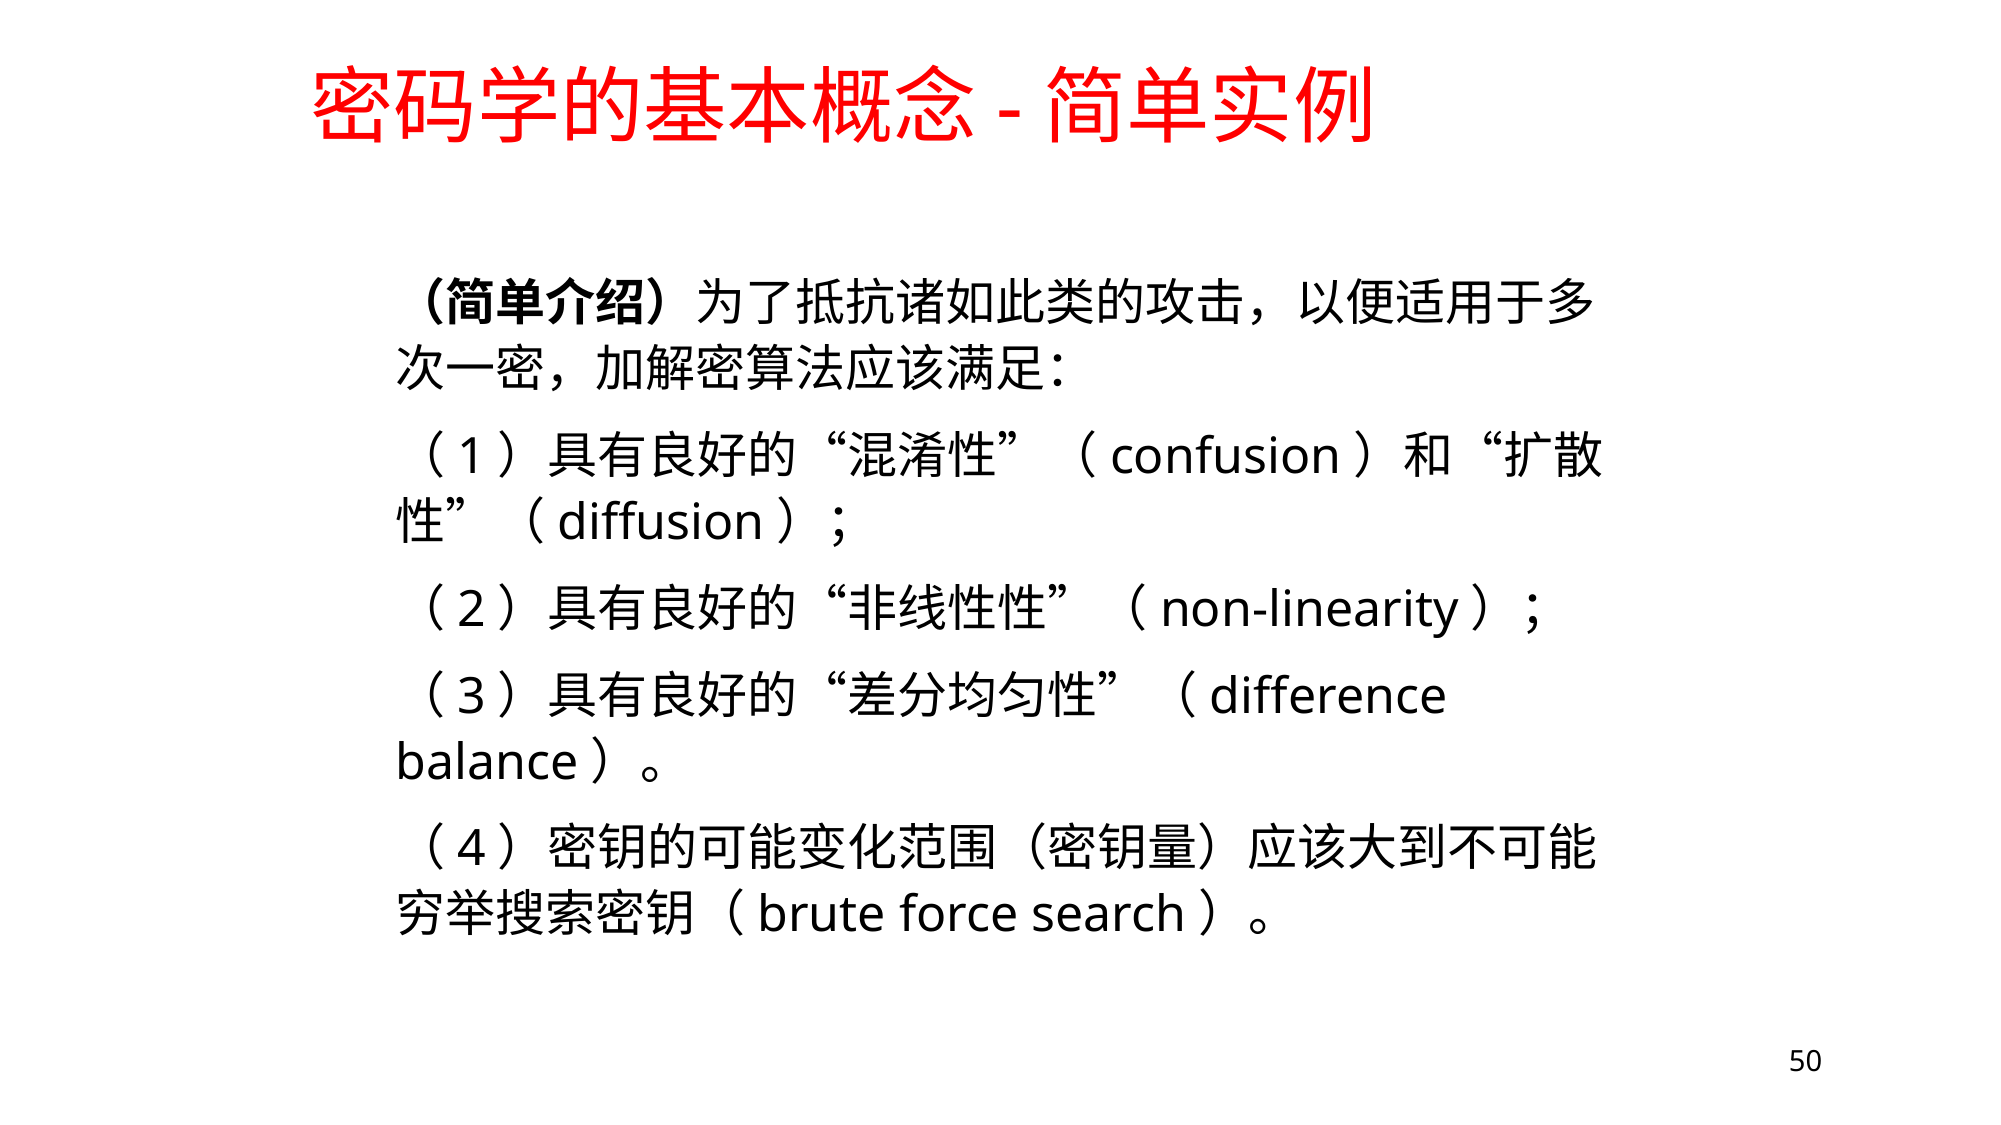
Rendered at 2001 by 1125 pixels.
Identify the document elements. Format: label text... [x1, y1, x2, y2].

list （简单介绍）为了抵抗诸如此类的攻击，以便适用于多次一密，加解密算法应该满足： （1）具有良好的“混淆性”（confusion）和“扩散性”（diffusion）； （2）具有良好的“非线性性”（non-linearity）； （3）具有良好的“差分均匀性”（difference balance）。 （4）密钥的可能变化范围（密钥量）应该大到不可能穷举搜索密钥（brute force search）。 [342, 257, 1658, 961]
title 密码学的基本概念-简单实例 [295, 25, 1705, 194]
text_box 50 [1524, 1024, 1838, 1100]
